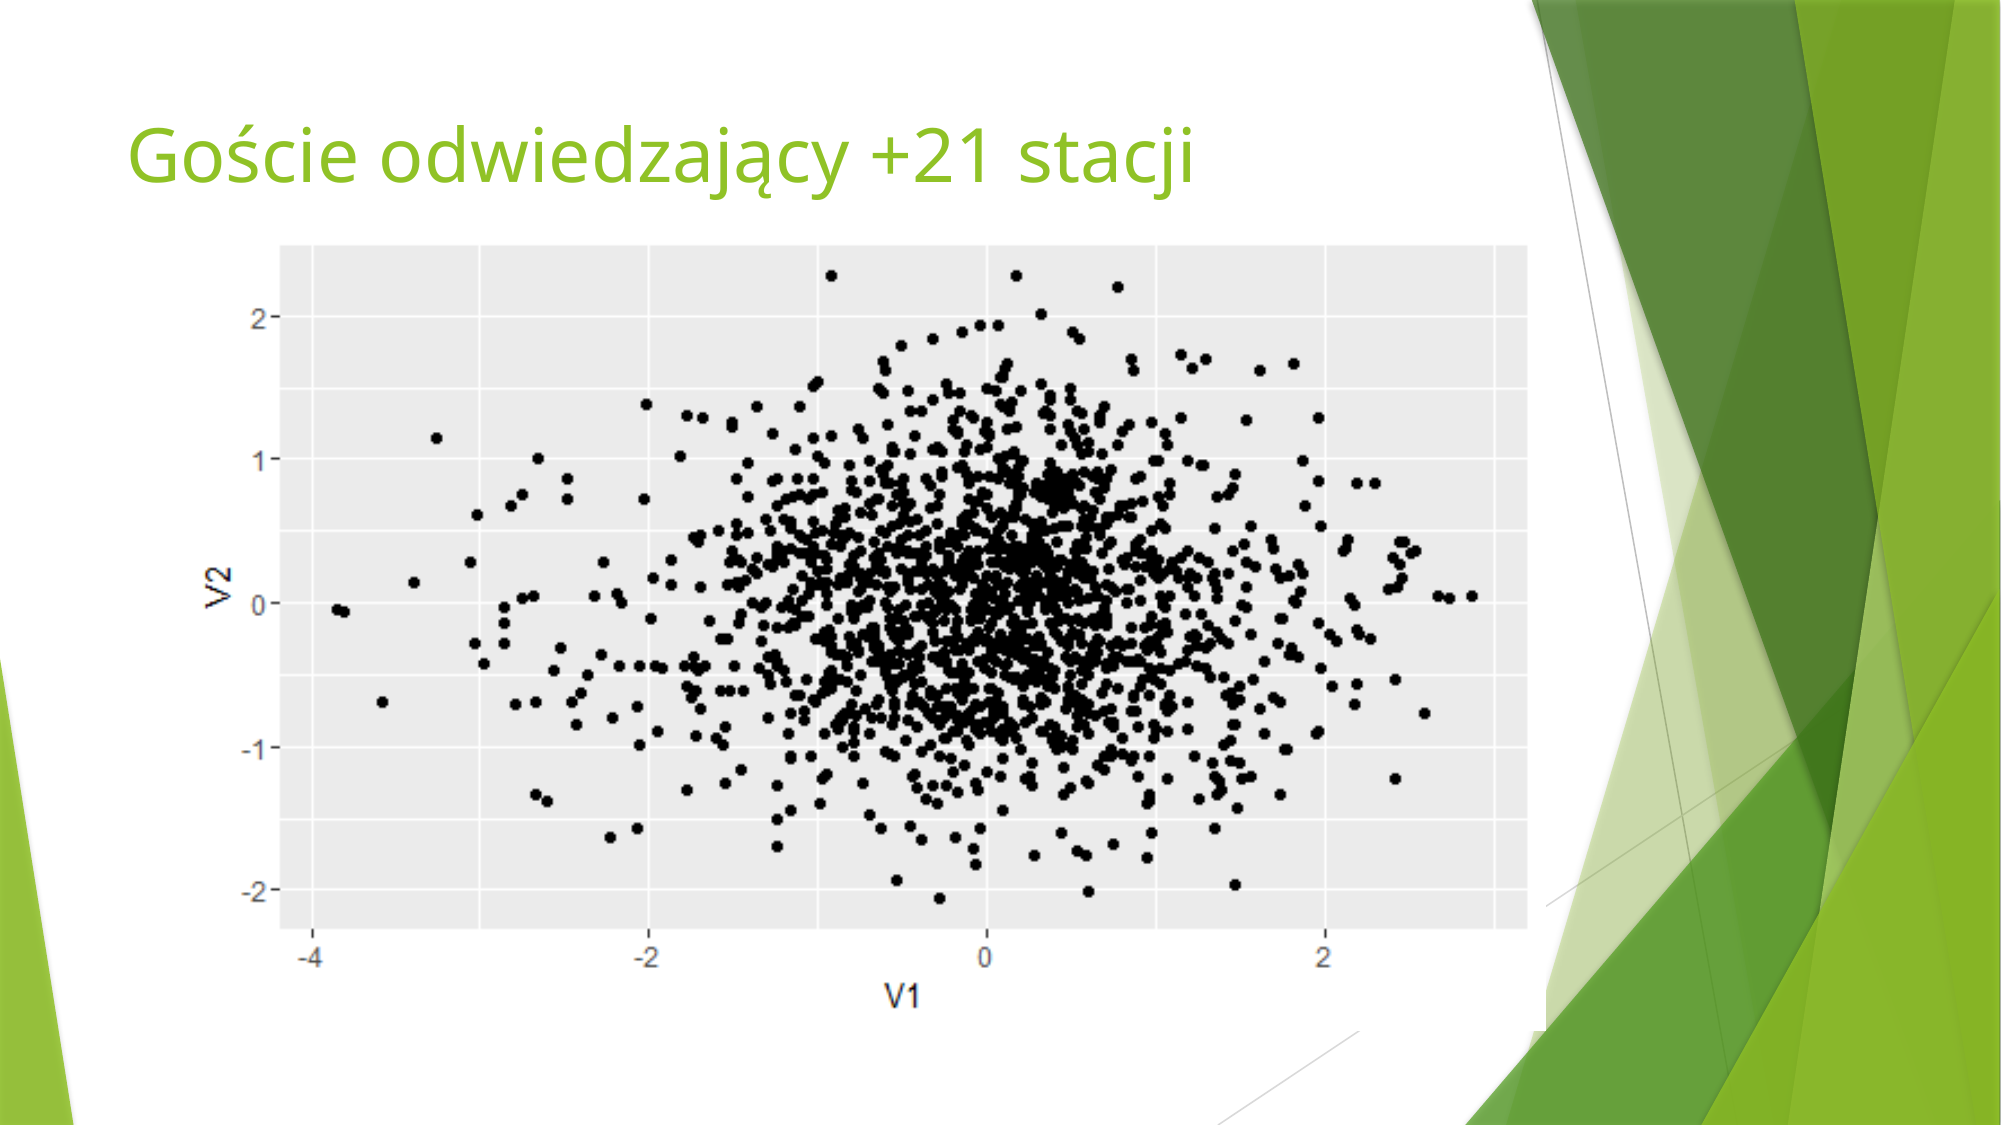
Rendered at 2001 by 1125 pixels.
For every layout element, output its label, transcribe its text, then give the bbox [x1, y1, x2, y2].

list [178, 227, 1546, 1032]
title Goście odwiedzający +21 stacji [111, 99, 1522, 317]
